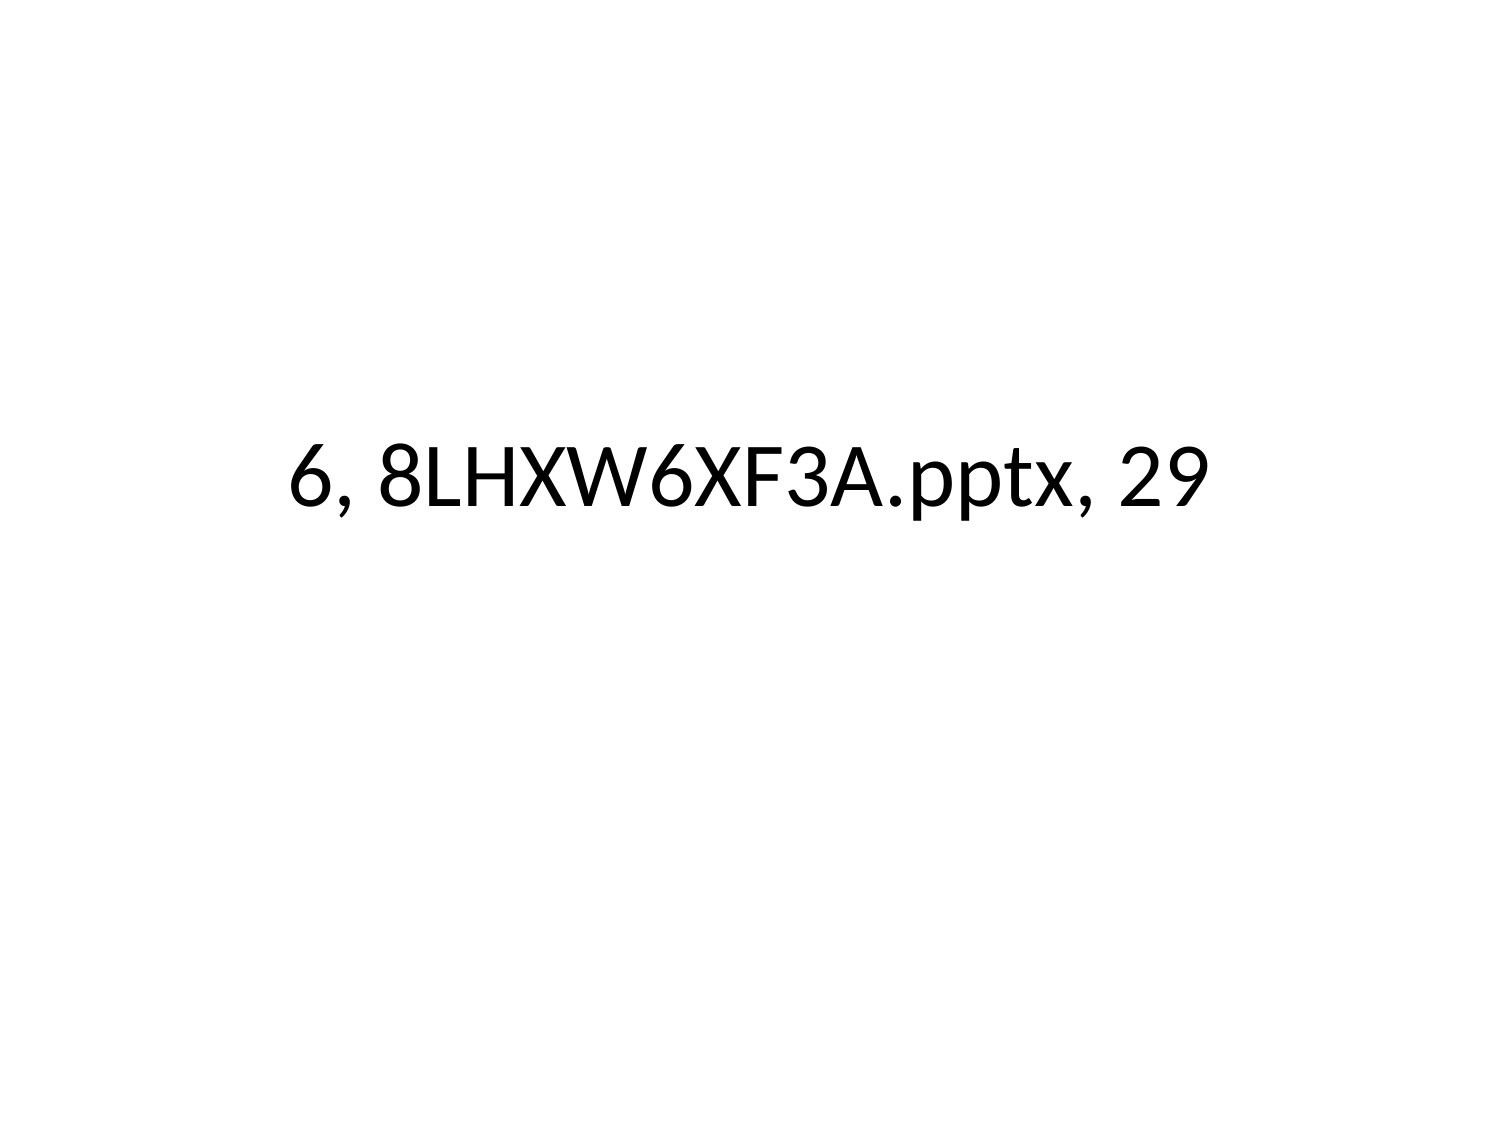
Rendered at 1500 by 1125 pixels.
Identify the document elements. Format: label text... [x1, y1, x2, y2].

title 6, 8LHXW6XF3A.pptx, 29 [112, 349, 1388, 591]
